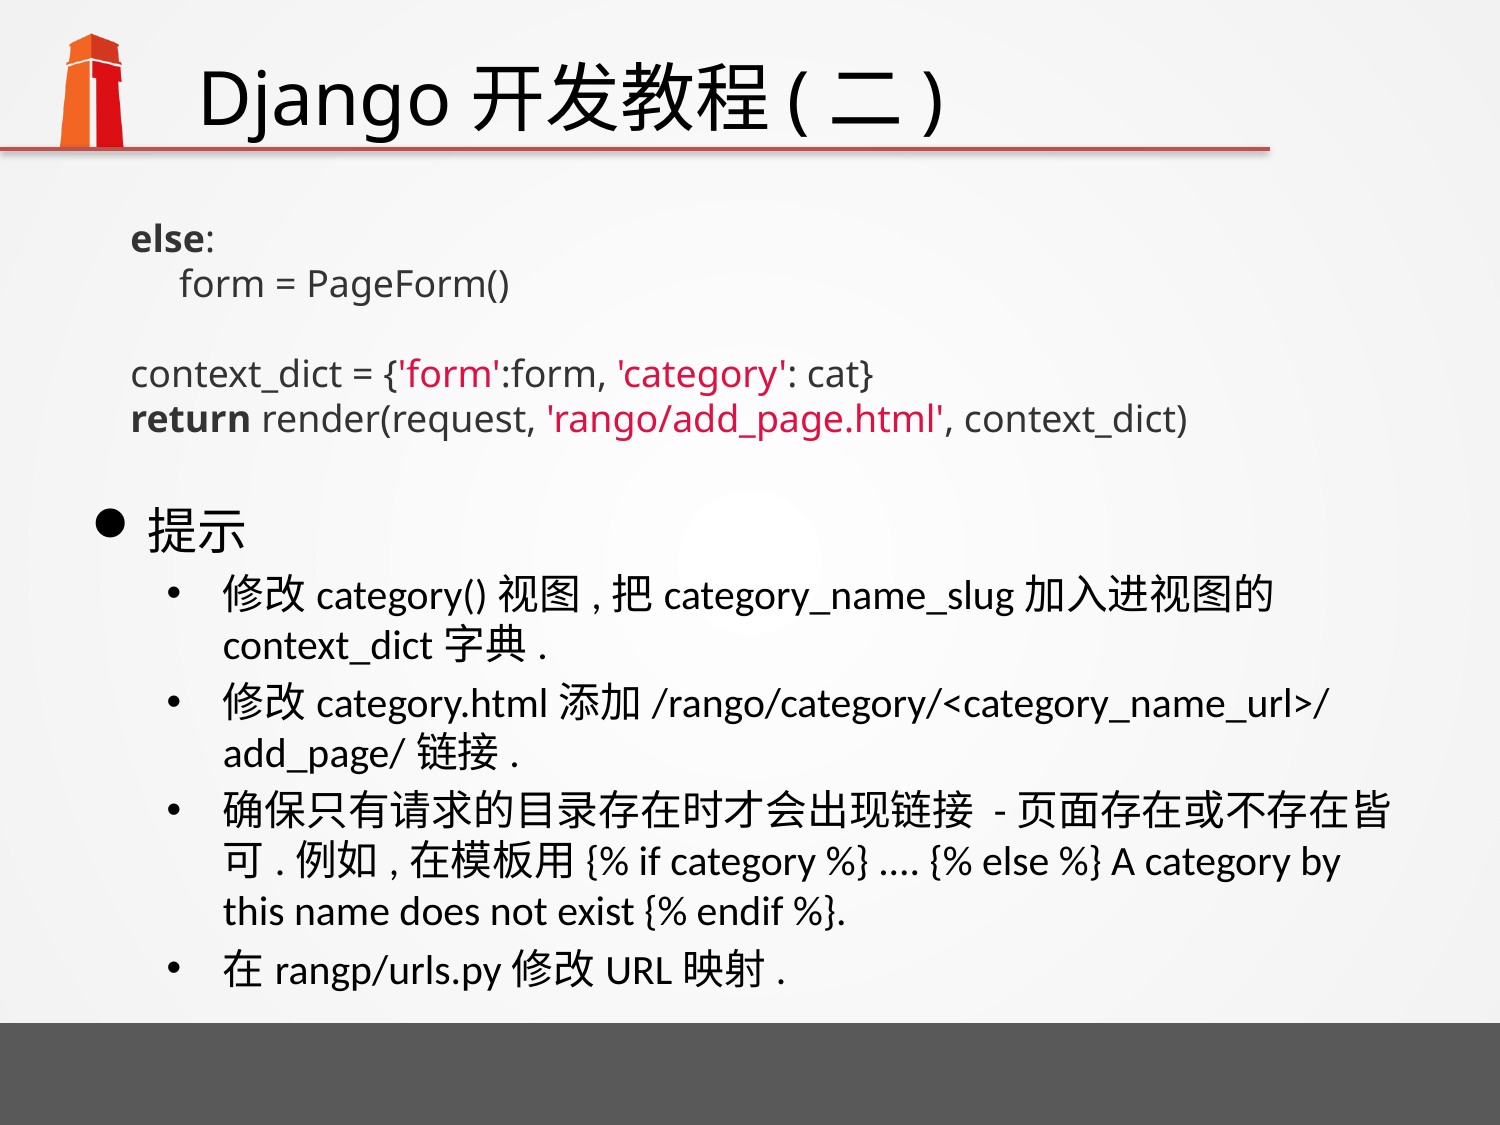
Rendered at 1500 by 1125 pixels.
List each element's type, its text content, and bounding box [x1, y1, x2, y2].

picture [16, 11, 166, 147]
title Django开发教程(二) [183, 42, 1270, 149]
list 提示 修改category()视图,把category_name_slug加入进视图的context_dict字典. 修改category.html添加/rango/category/<category_name_url>/add_page/链接. 确保只有请求的目录存在时才会出现链接 -页面存在或不存在皆可.例如,在模板用{% if category %} .... {% else %} A category by this name does not exist {% endif %}. 在rangp/urls.py修改URL映射. [76, 491, 1427, 1024]
text_box else: form = PageForm() context_dict = {'form':form, 'category': cat} return render(request, 'rango/add_page.html', context_dict) [76, 208, 1353, 448]
